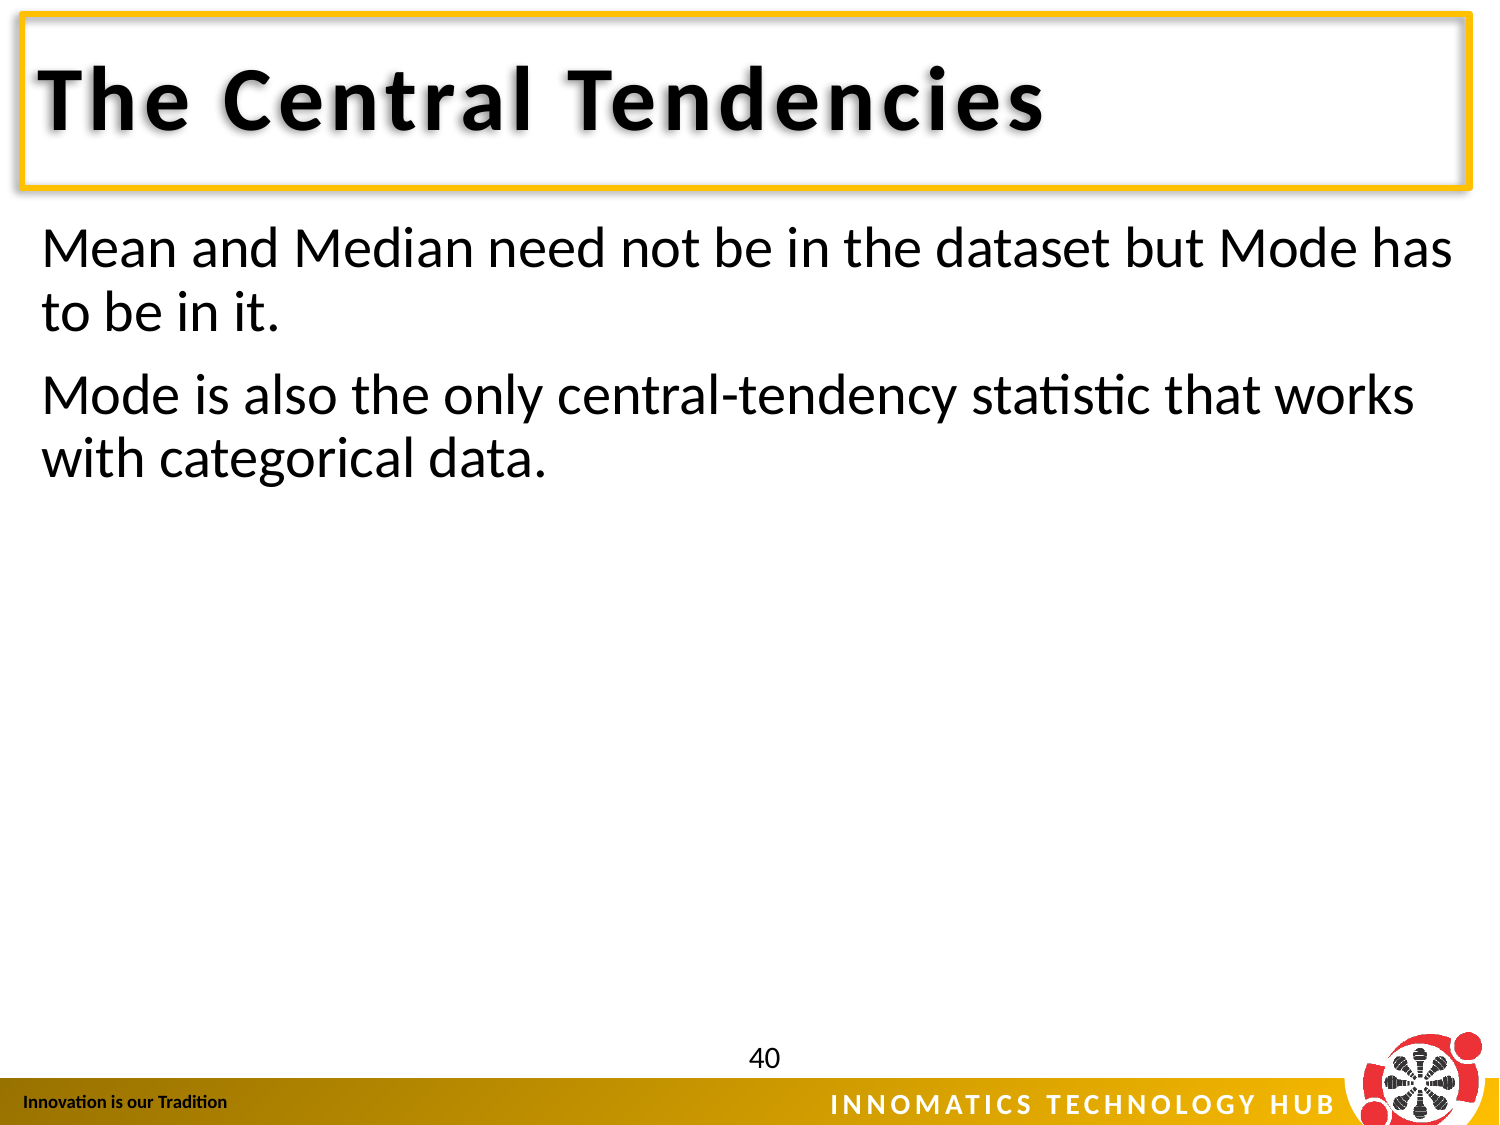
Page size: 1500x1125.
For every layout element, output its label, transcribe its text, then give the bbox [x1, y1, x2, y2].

list Mean and Median need not be in the dataset but Mode has to be in it. Mode is also the only central-tendency statistic that works with categorical data. [26, 210, 1470, 1021]
picture [1360, 1032, 1484, 1125]
title The Central Tendencies [19, 11, 1473, 191]
